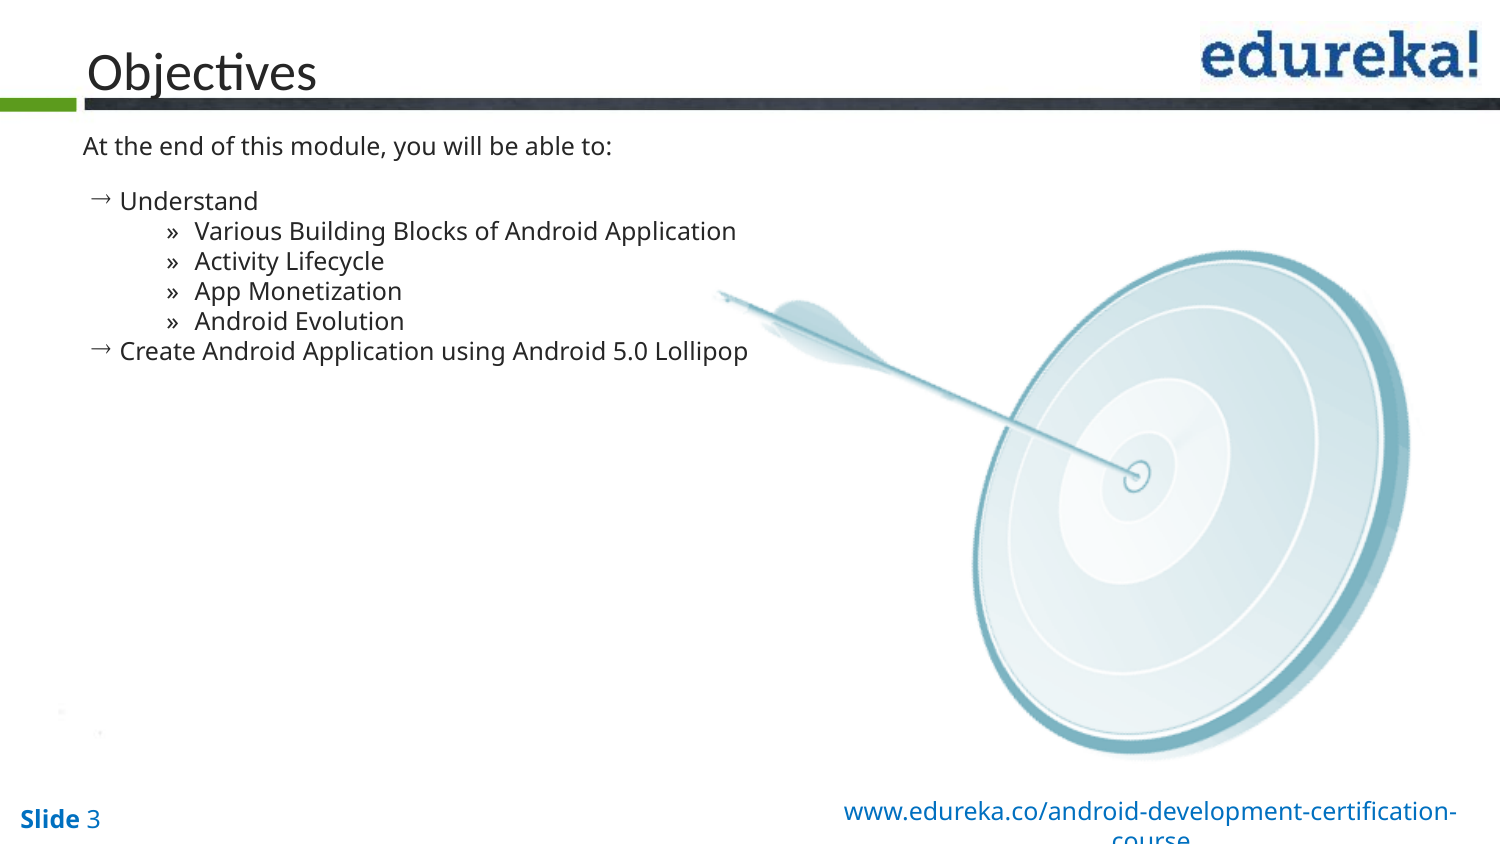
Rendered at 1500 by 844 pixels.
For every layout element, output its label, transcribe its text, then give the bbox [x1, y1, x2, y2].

text_box At the end of this module, you will be able to: [68, 122, 629, 168]
text_box Objectives [73, 28, 975, 101]
picture [0, 0, 1500, 844]
text_box Understand Various Building Blocks of Android Application Activity Lifecycle App Monetization Android Evolution Create Android Application using Android 5.0 Lollipop [76, 178, 800, 373]
picture [1127, 838, 1134, 844]
